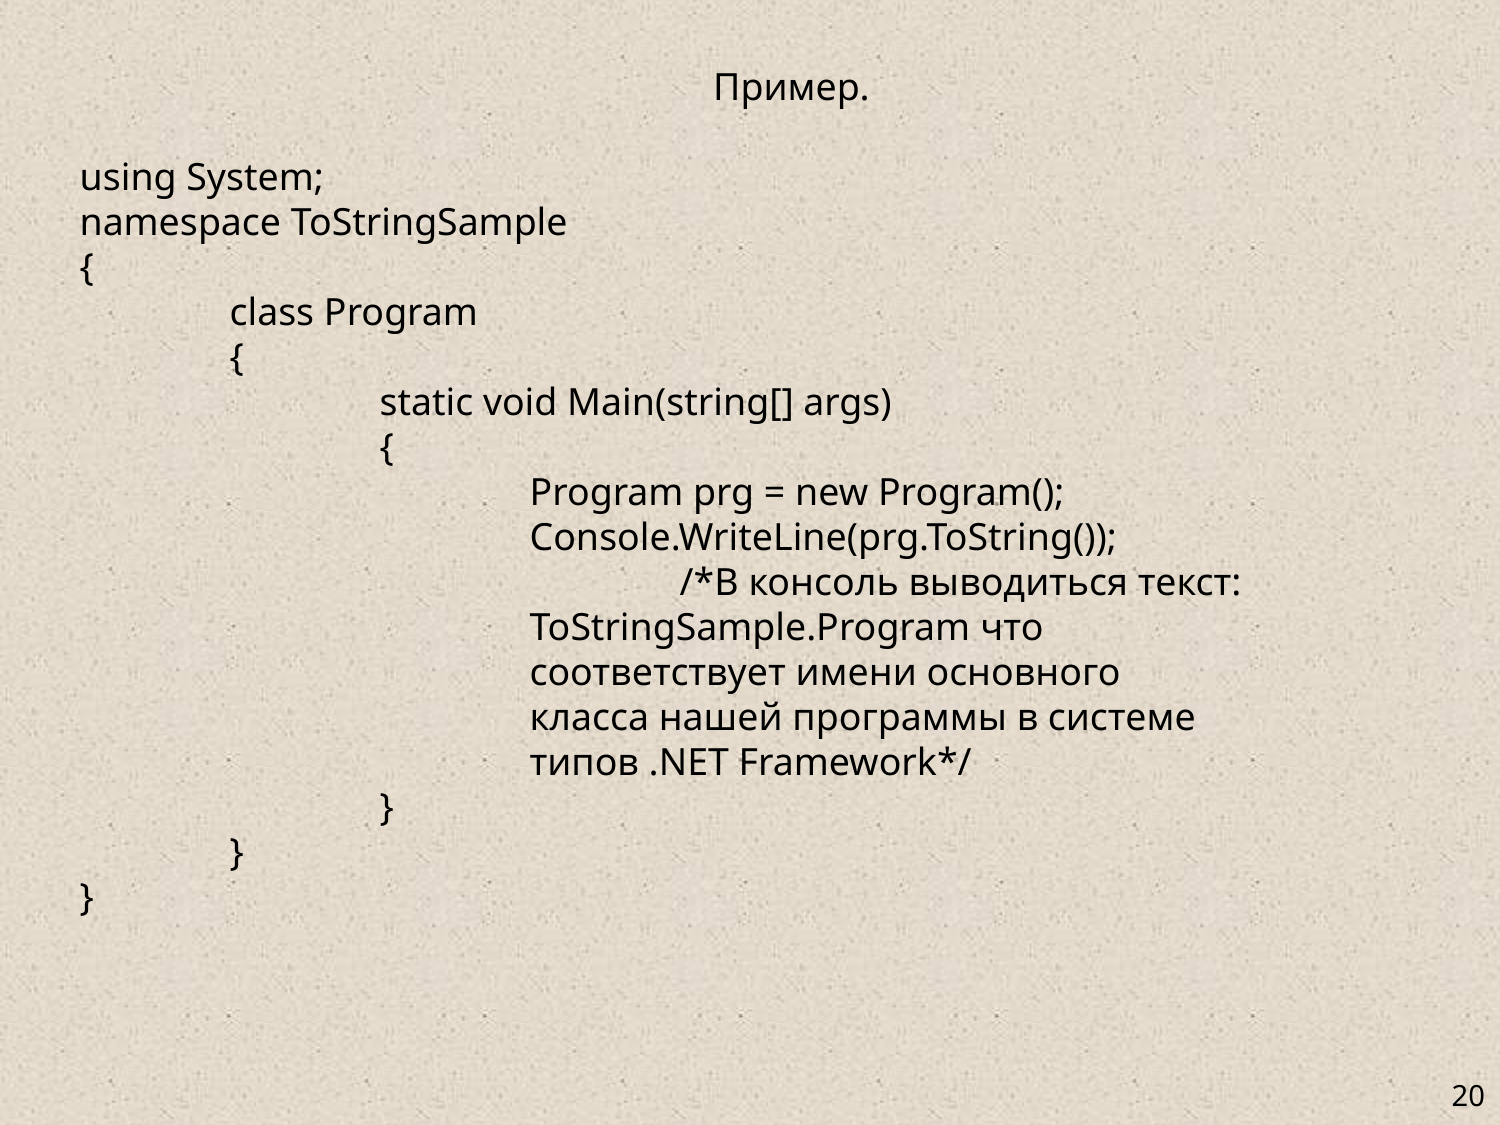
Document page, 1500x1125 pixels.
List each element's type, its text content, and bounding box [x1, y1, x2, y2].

text_box using System; namespace ToStringSample { class Program { static void Main(string[] args) { Program prg = new Program(); Console.WriteLine(prg.ToString()); /*В консоль выводиться текст: ToStringSample.Program что соответствует имени основного класса нашей программы в системе типов .NET Framework*/ } } } [64, 145, 1435, 926]
text_box Пример. [698, 55, 885, 116]
slide_number <номер> [1187, 1050, 1500, 1125]
picture [0, 0, 1500, 1125]
